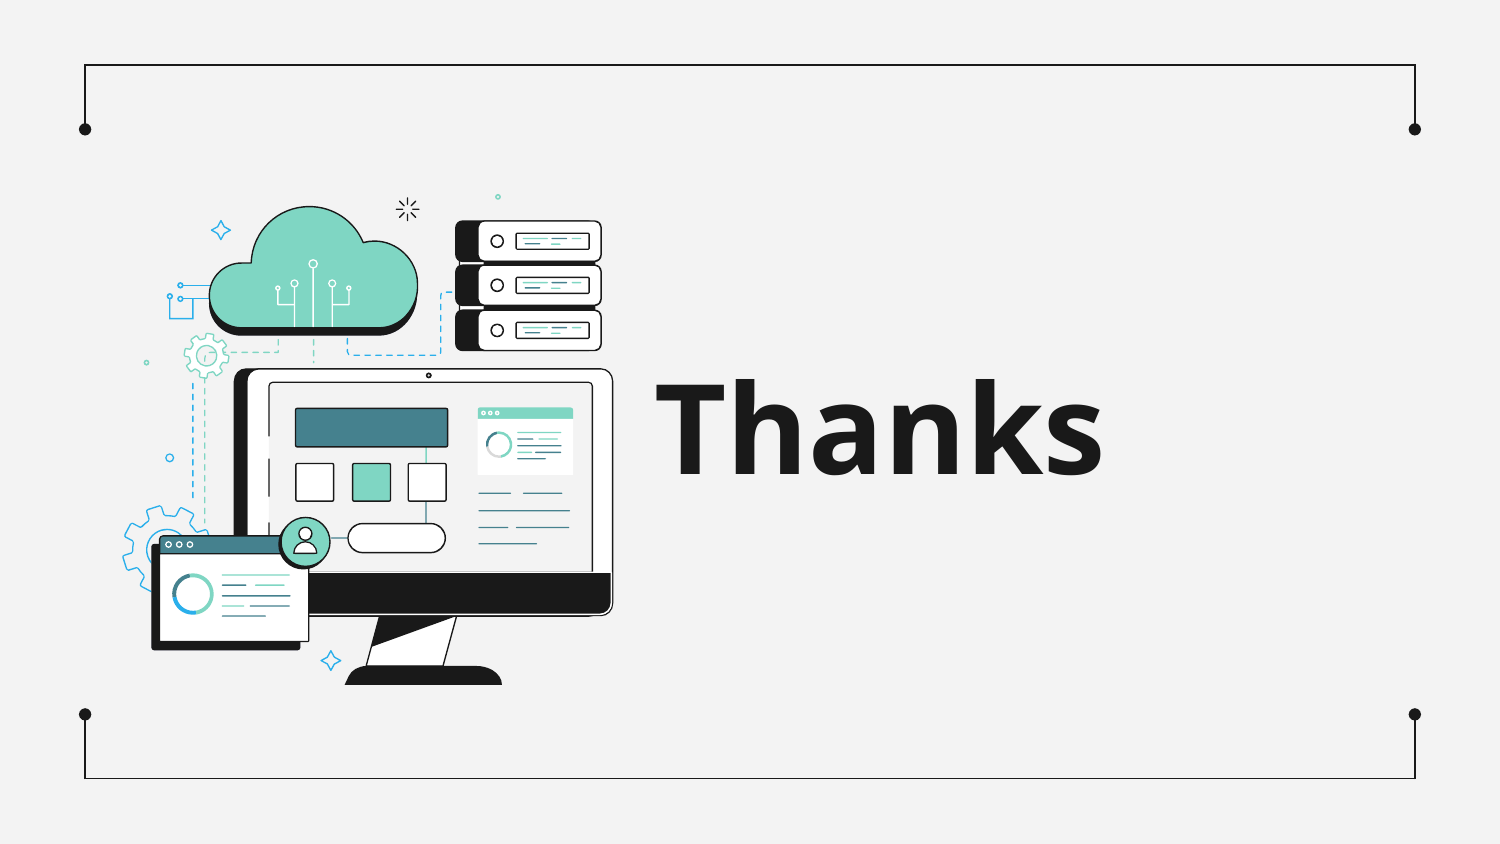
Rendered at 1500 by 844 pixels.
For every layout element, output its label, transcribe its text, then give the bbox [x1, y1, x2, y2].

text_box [121, 193, 614, 686]
title Thanks [639, 335, 1369, 509]
